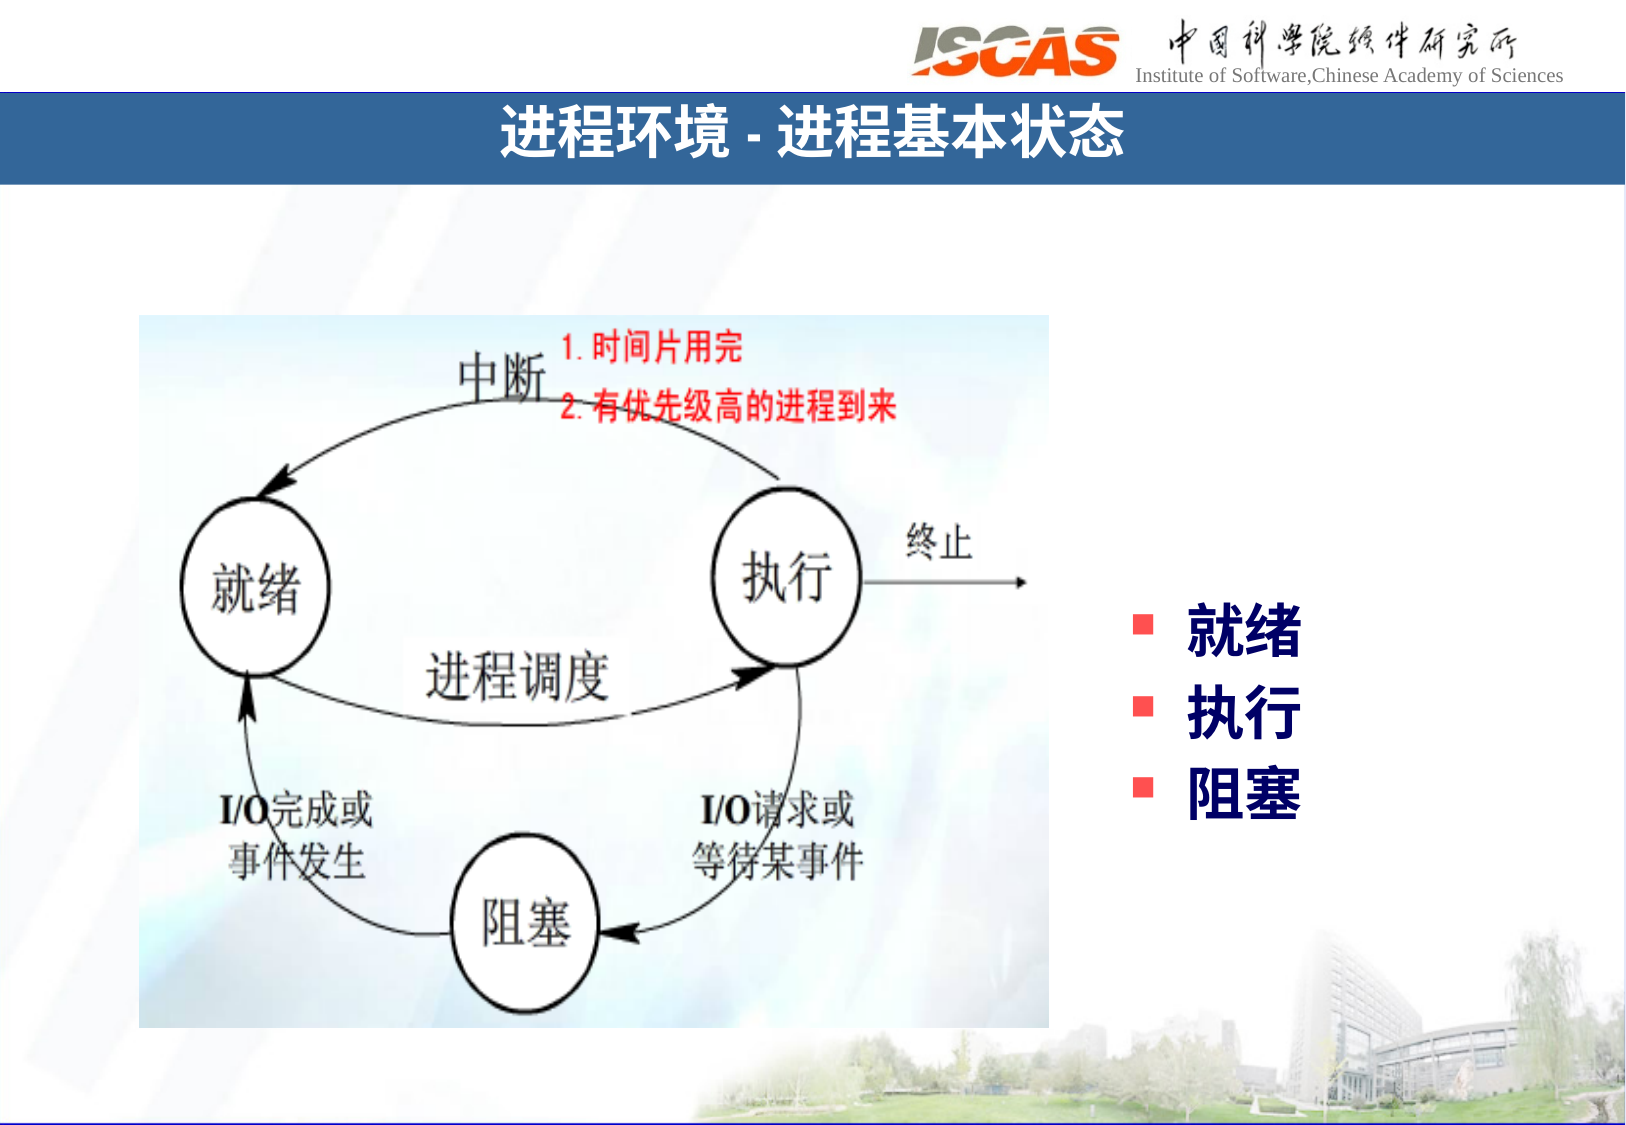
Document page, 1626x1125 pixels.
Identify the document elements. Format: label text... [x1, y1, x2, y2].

picture [907, 18, 1132, 87]
picture [1166, 15, 1519, 71]
list 就绪 执行 阻塞 [1115, 525, 1409, 909]
picture [0, 92, 1626, 1125]
title 进程环境-进程基本状态 [0, 93, 1625, 185]
